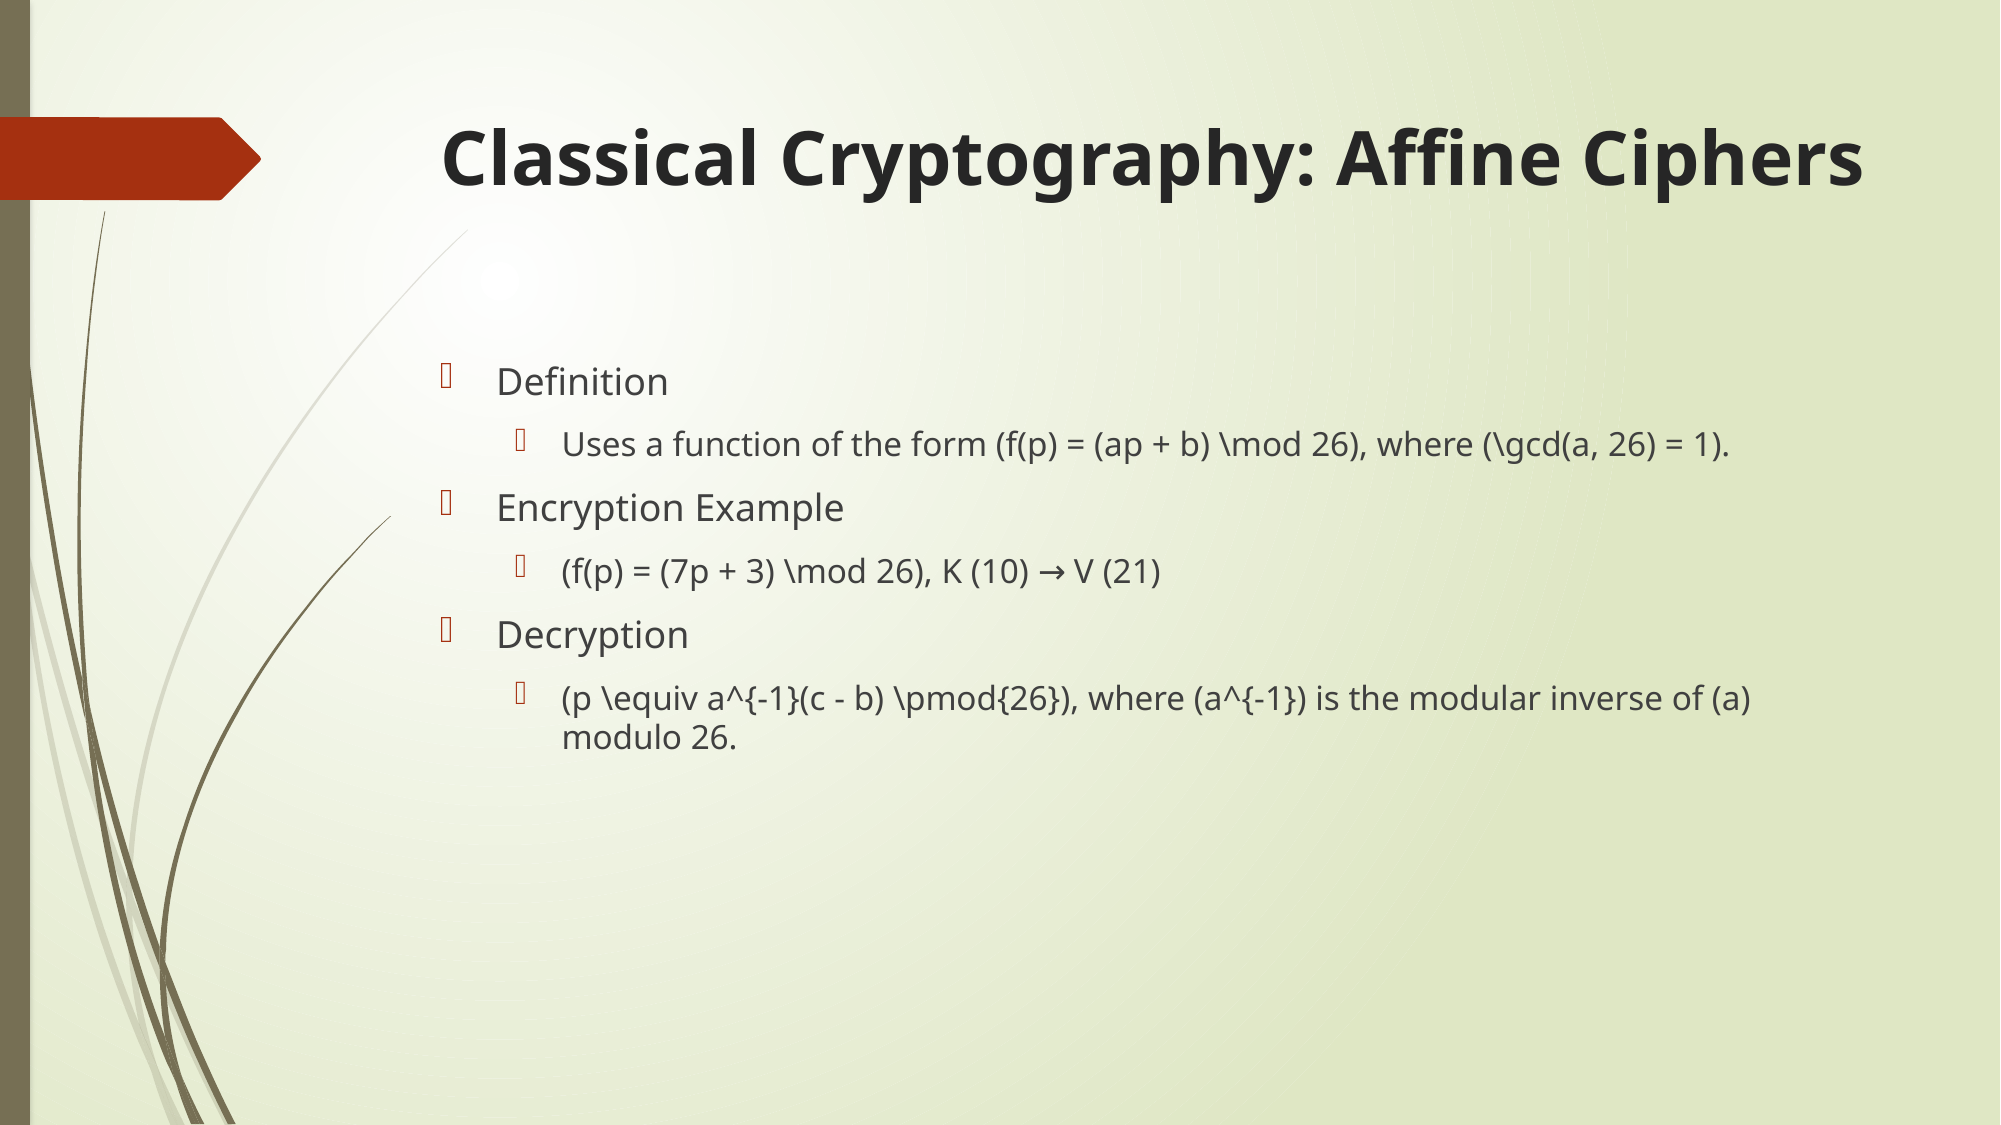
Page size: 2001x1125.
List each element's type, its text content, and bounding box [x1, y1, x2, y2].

list Definition Uses a function of the form (f(p) = (ap + b) \mod 26), where (\gcd(a, 26) = 1). Encryption Example (f(p) = (7p + 3) \mod 26), K (10) → V (21) Decryption (p \equiv a^{-1}(c - b) \pmod{26}), where (a^{-1}) is the modular inverse of (a) modulo 26. [424, 350, 1888, 970]
title Classical Cryptography: Affine Ciphers [425, 102, 1888, 313]
